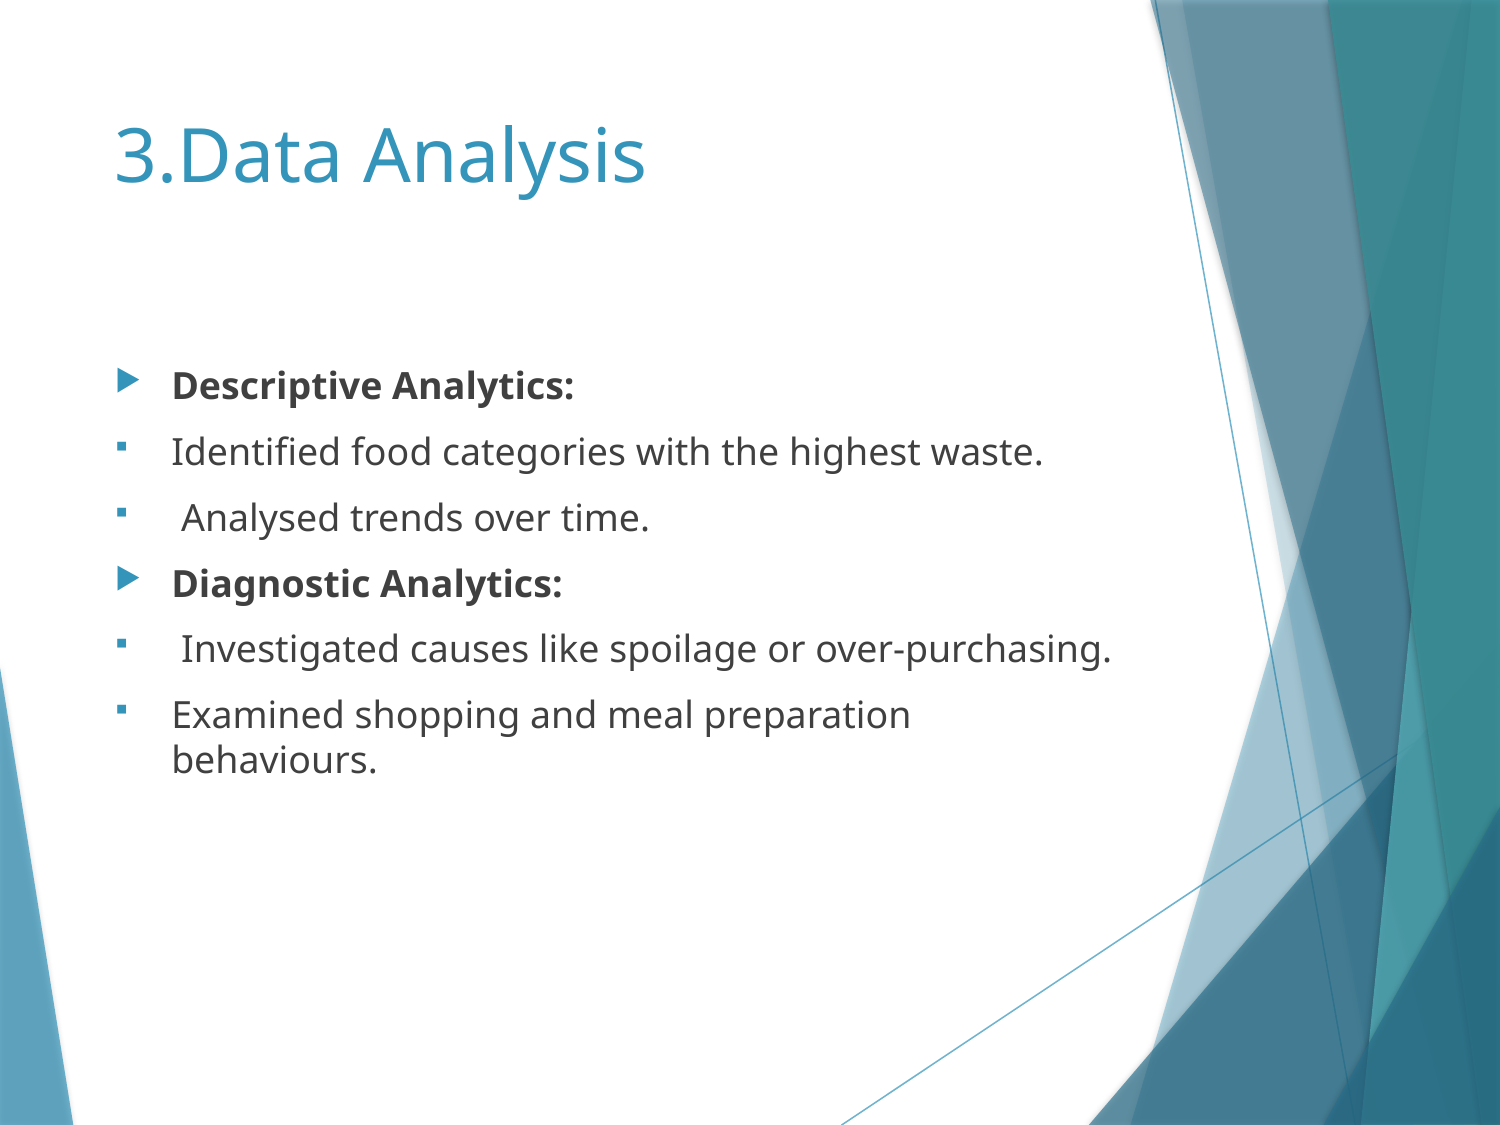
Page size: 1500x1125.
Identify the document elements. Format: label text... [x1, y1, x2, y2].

list Descriptive Analytics: Identified food categories with the highest waste. Analysed trends over time. Diagnostic Analytics: Investigated causes like spoilage or over-purchasing. Examined shopping and meal preparation behaviours. [99, 354, 1142, 992]
title 3.Data Analysis [99, 99, 1142, 317]
